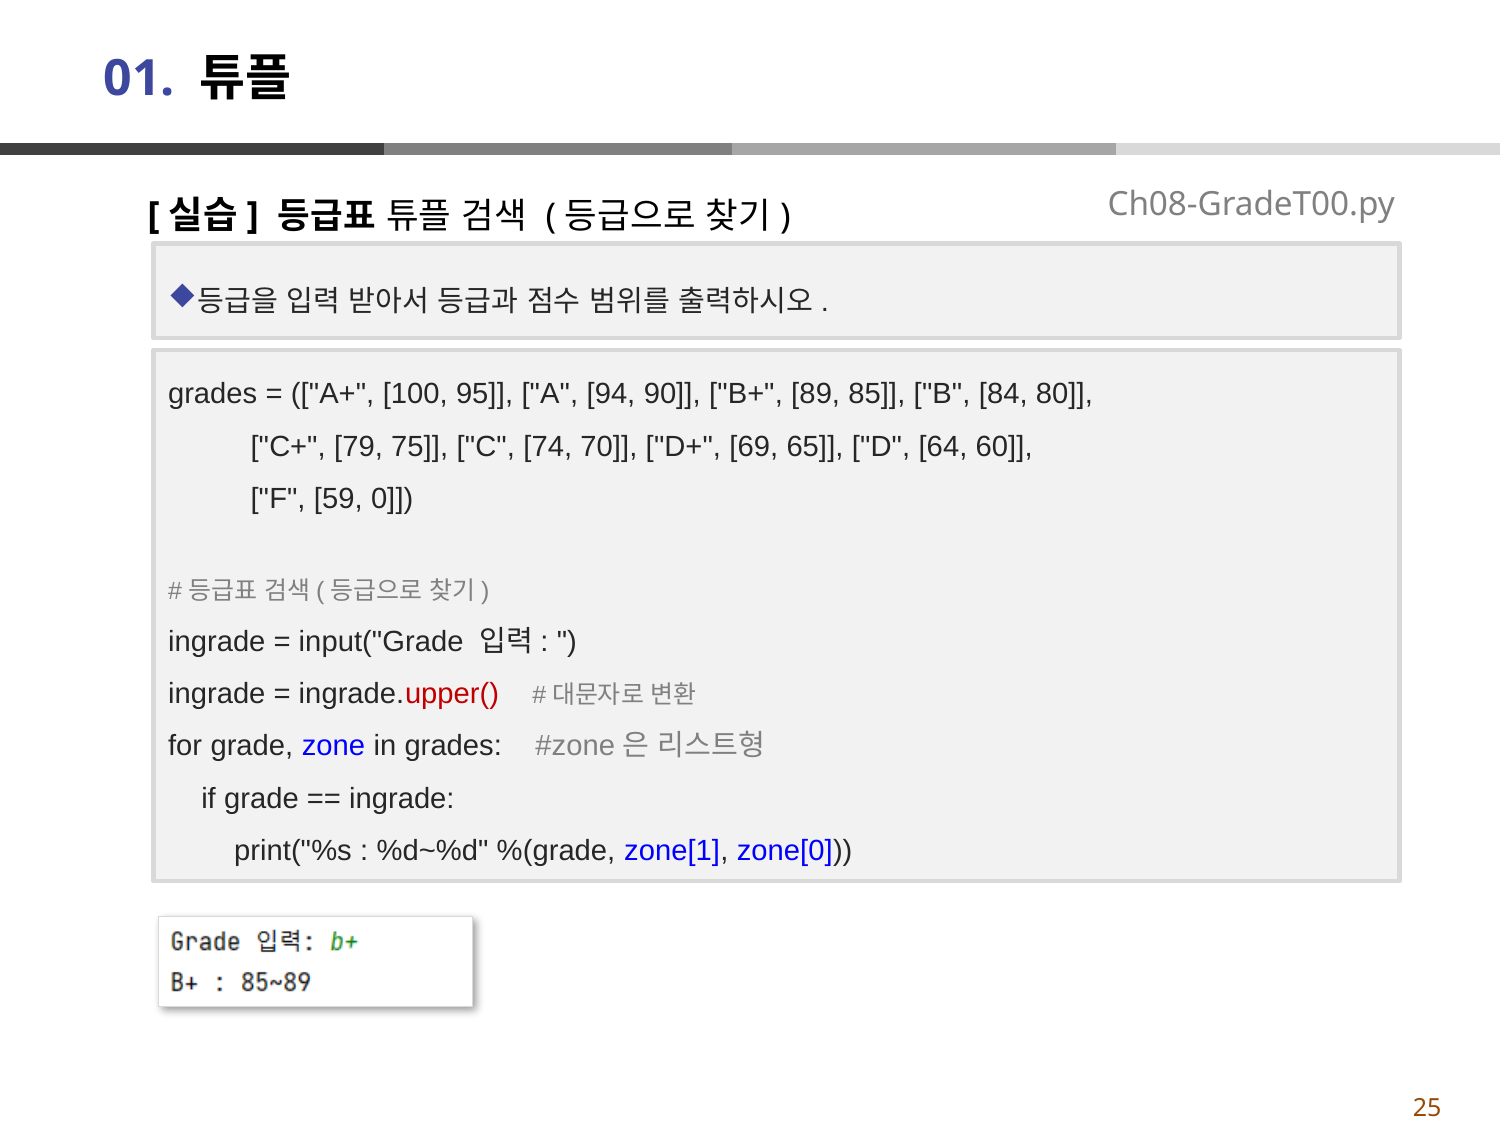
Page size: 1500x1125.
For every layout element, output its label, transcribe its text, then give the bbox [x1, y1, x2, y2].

list [실습] 등급표 튜플 검색 (등급으로 찾기) [88, 160, 1495, 1071]
picture [158, 915, 474, 1008]
text_box Ch08-GradeT00.py [1092, 162, 1436, 242]
title 01. 튜플 [88, 30, 1400, 121]
text_box grades = (["A+", [100, 95]], ["A", [94, 90]], ["B+", [89, 85]], ["B", [84, 80]], ["C+", [79, 75]], ["C", [74, 70]], ["D+", [69, 65]], ["D", [64, 60]], ["F", [59, 0]]) #등급표 검색(등급으로 찾기) ingrade = input("Grade 입력: ") ingrade = ingrade.upper() #대문자로 변환 for grade, zone in grades: #zone은 리스트형 if grade == ingrade: print("%s : %d~%d" %(grade, zone[1], zone[0])) [151, 348, 1402, 883]
text_box 등급을 입력 받아서 등급과 점수 범위를 출력하시오. [151, 241, 1402, 340]
